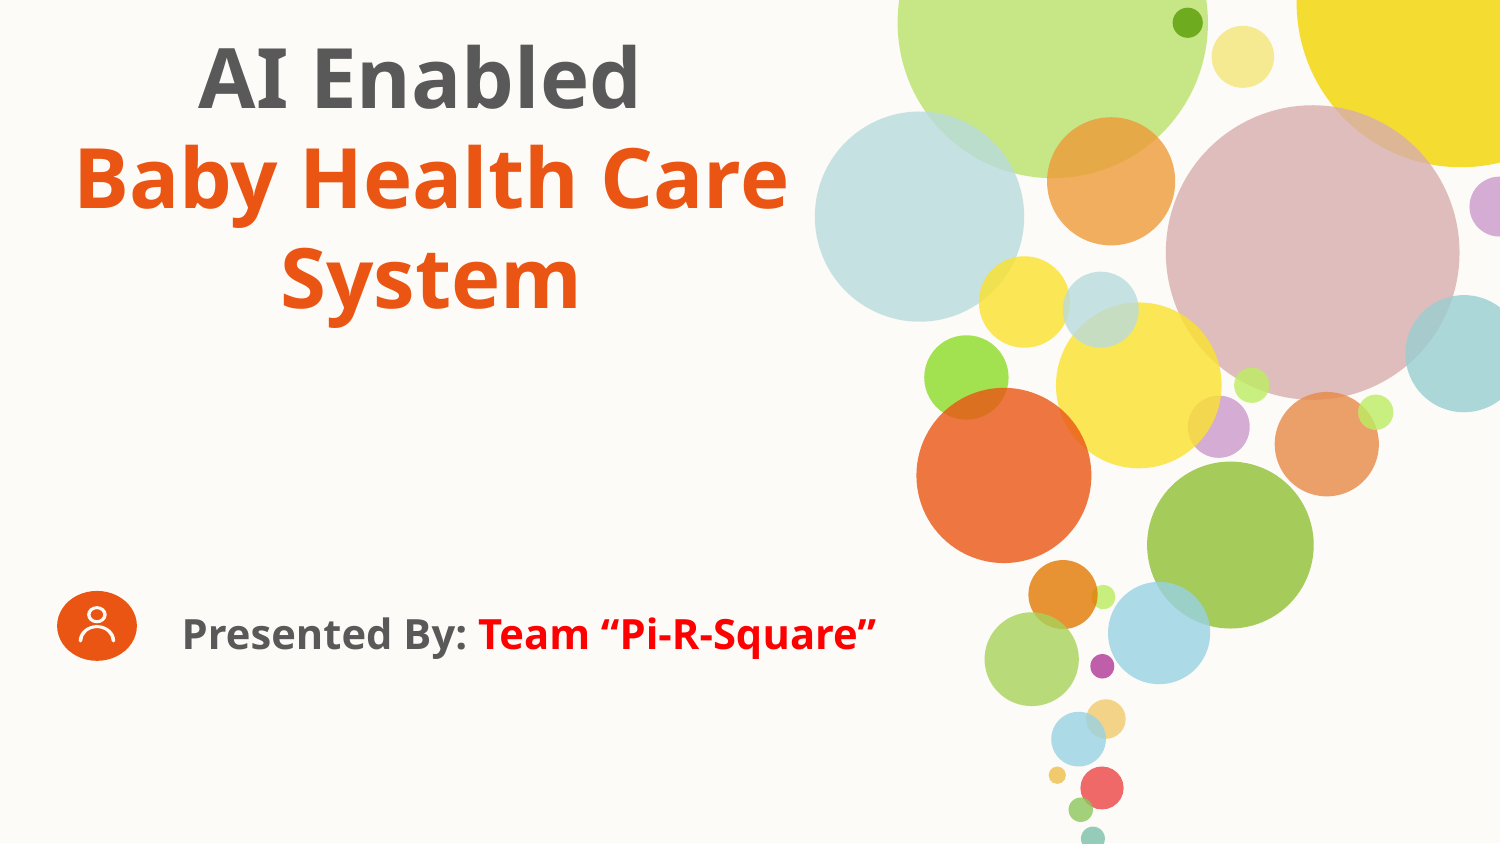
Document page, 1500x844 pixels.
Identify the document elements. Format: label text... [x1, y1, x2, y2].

text_box AI Enabled Baby Health Care System [41, 17, 822, 333]
text_box [1028, 560, 1098, 629]
text_box [822, 111, 1025, 322]
text_box [1068, 797, 1093, 822]
text_box [1165, 105, 1460, 400]
text_box [1080, 826, 1105, 844]
text_box [1062, 271, 1139, 348]
text_box [916, 387, 1092, 564]
text_box [1090, 654, 1115, 679]
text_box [56, 590, 138, 662]
text_box [1195, 395, 1250, 458]
text_box [1358, 394, 1394, 430]
text_box [1296, 0, 1500, 168]
text_box [1211, 25, 1275, 88]
text_box [1051, 711, 1106, 767]
text_box [1055, 302, 1222, 469]
text_box [1047, 117, 1176, 246]
text_box [924, 335, 1009, 412]
text_box [1274, 391, 1379, 497]
text_box [1080, 766, 1124, 810]
text_box [1087, 699, 1126, 739]
text_box [1108, 581, 1211, 685]
text_box [1096, 584, 1116, 610]
text_box [978, 256, 1068, 348]
text_box [1147, 461, 1314, 629]
text_box Presented By: Team “Pi-R-Square” [166, 600, 892, 666]
text_box [897, 0, 1208, 179]
text_box [984, 612, 1079, 707]
text_box [1048, 766, 1066, 784]
text_box [1234, 367, 1270, 403]
text_box [1405, 295, 1500, 413]
text_box [1172, 7, 1203, 38]
text_box [1469, 176, 1500, 237]
